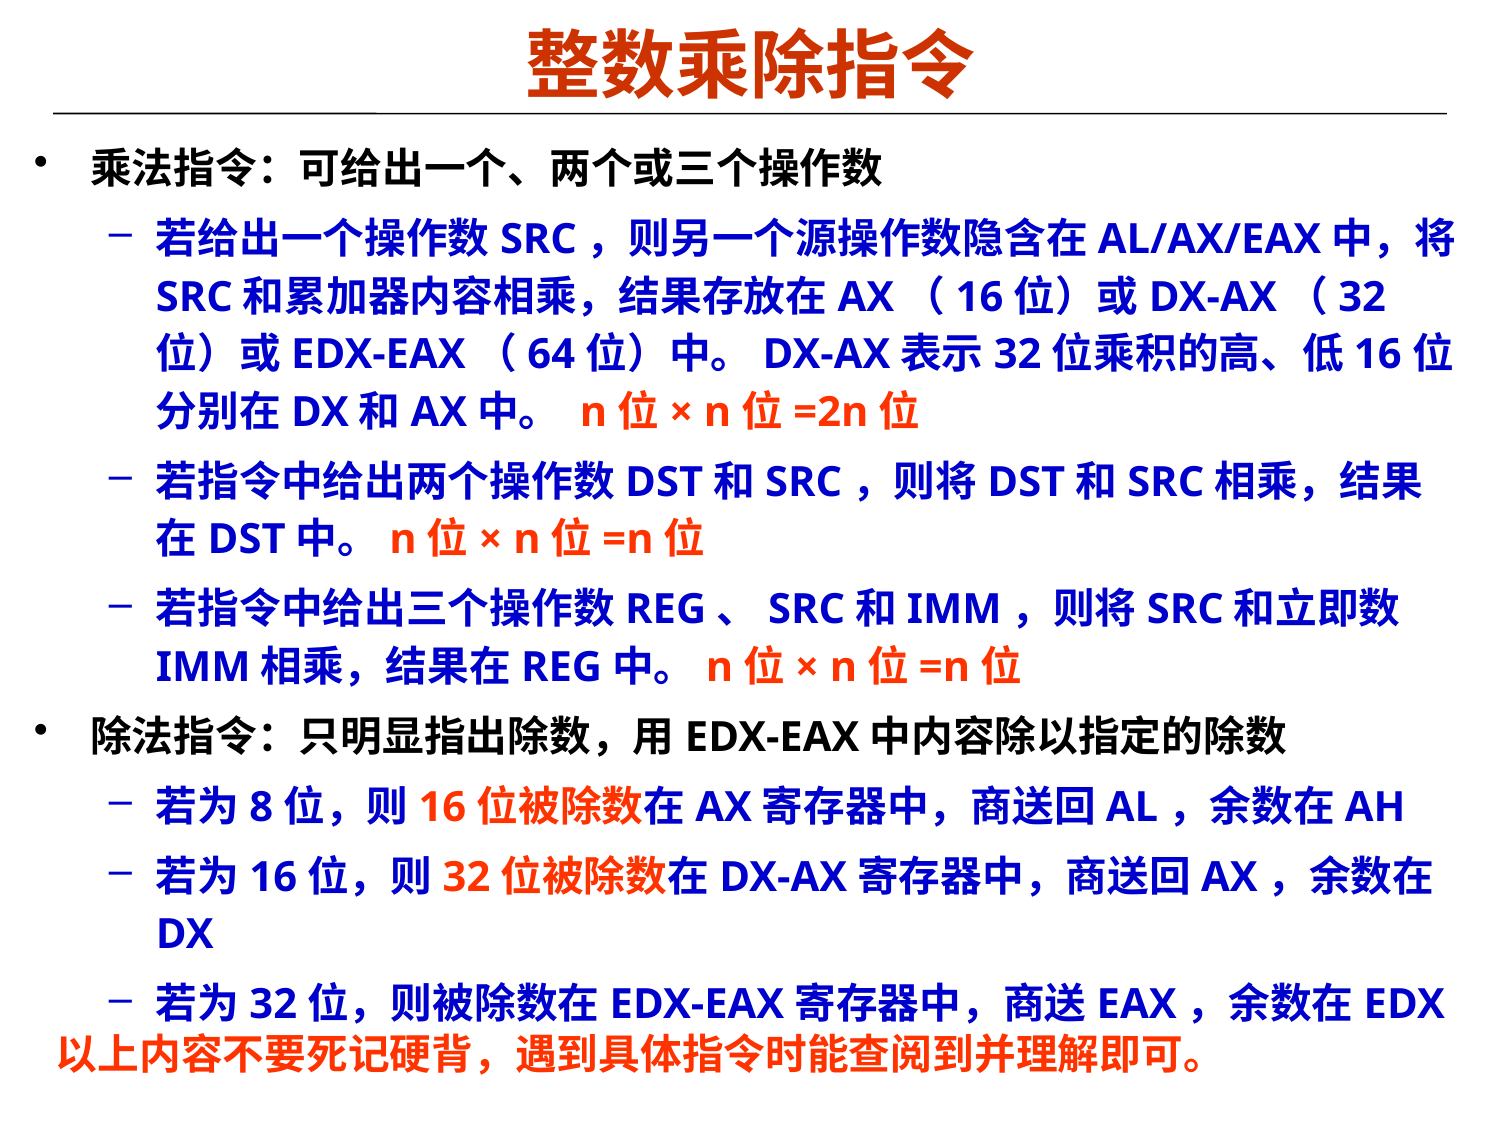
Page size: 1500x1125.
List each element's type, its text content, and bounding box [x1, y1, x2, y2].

list 乘法指令：可给出一个、两个或三个操作数 若给出一个操作数SRC，则另一个源操作数隐含在AL/AX/EAX中，将SRC和累加器内容相乘，结果存放在AX（16位）或DX-AX（32位）或EDX-EAX（64位）中。DX-AX表示32位乘积的高、低16位分别在DX和AX中。 n位× n位=2n位 若指令中给出两个操作数DST和SRC，则将DST和SRC相乘，结果在DST中。n位× n位=n位 若指令中给出三个操作数REG、SRC和IMM，则将SRC和立即数IMM相乘，结果在REG中。n位× n位=n位 除法指令：只明显指出除数，用EDX-EAX中内容除以指定的除数 若为8位，则16位被除数在AX寄存器中，商送回AL，余数在AH 若为16位，则32位被除数在DX-AX寄存器中，商送回AX，余数在DX 若为32位，则被除数在EDX-EAX寄存器中，商送EAX，余数在EDX [18, 126, 1479, 1115]
text_box 以上内容不要死记硬背，遇到具体指令时能查阅到并理解即可。 [41, 1020, 1282, 1086]
title 整数乘除指令 [74, 15, 1426, 109]
